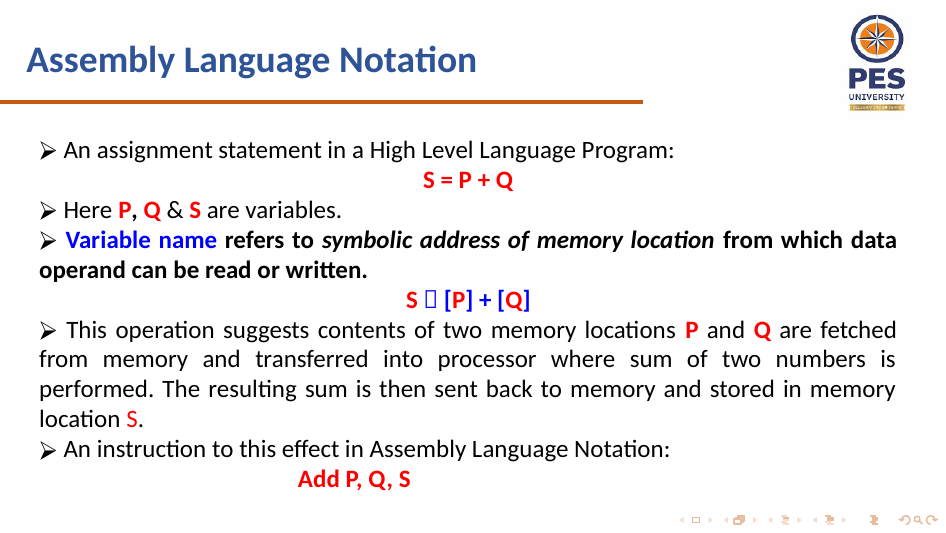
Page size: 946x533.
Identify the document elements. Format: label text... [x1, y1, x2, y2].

picture [808, 0, 946, 126]
title Assembly Language Notation [24, 33, 763, 125]
text_box An assignment statement in a High Level Language Program: S = P + Q Here P, Q & S are variables. Variable name refers to symbolic address of memory location from which data operand can be read or written. S  [P] + [Q] This operation suggests contents of two memory locations P and Q are fetched from memory and transferred into processor where sum of two numbers is performed. The resulting sum is then sent back to memory and stored in memory location S. An instruction to this effect in Assembly Language Notation: Add P, Q, S [24, 125, 913, 501]
